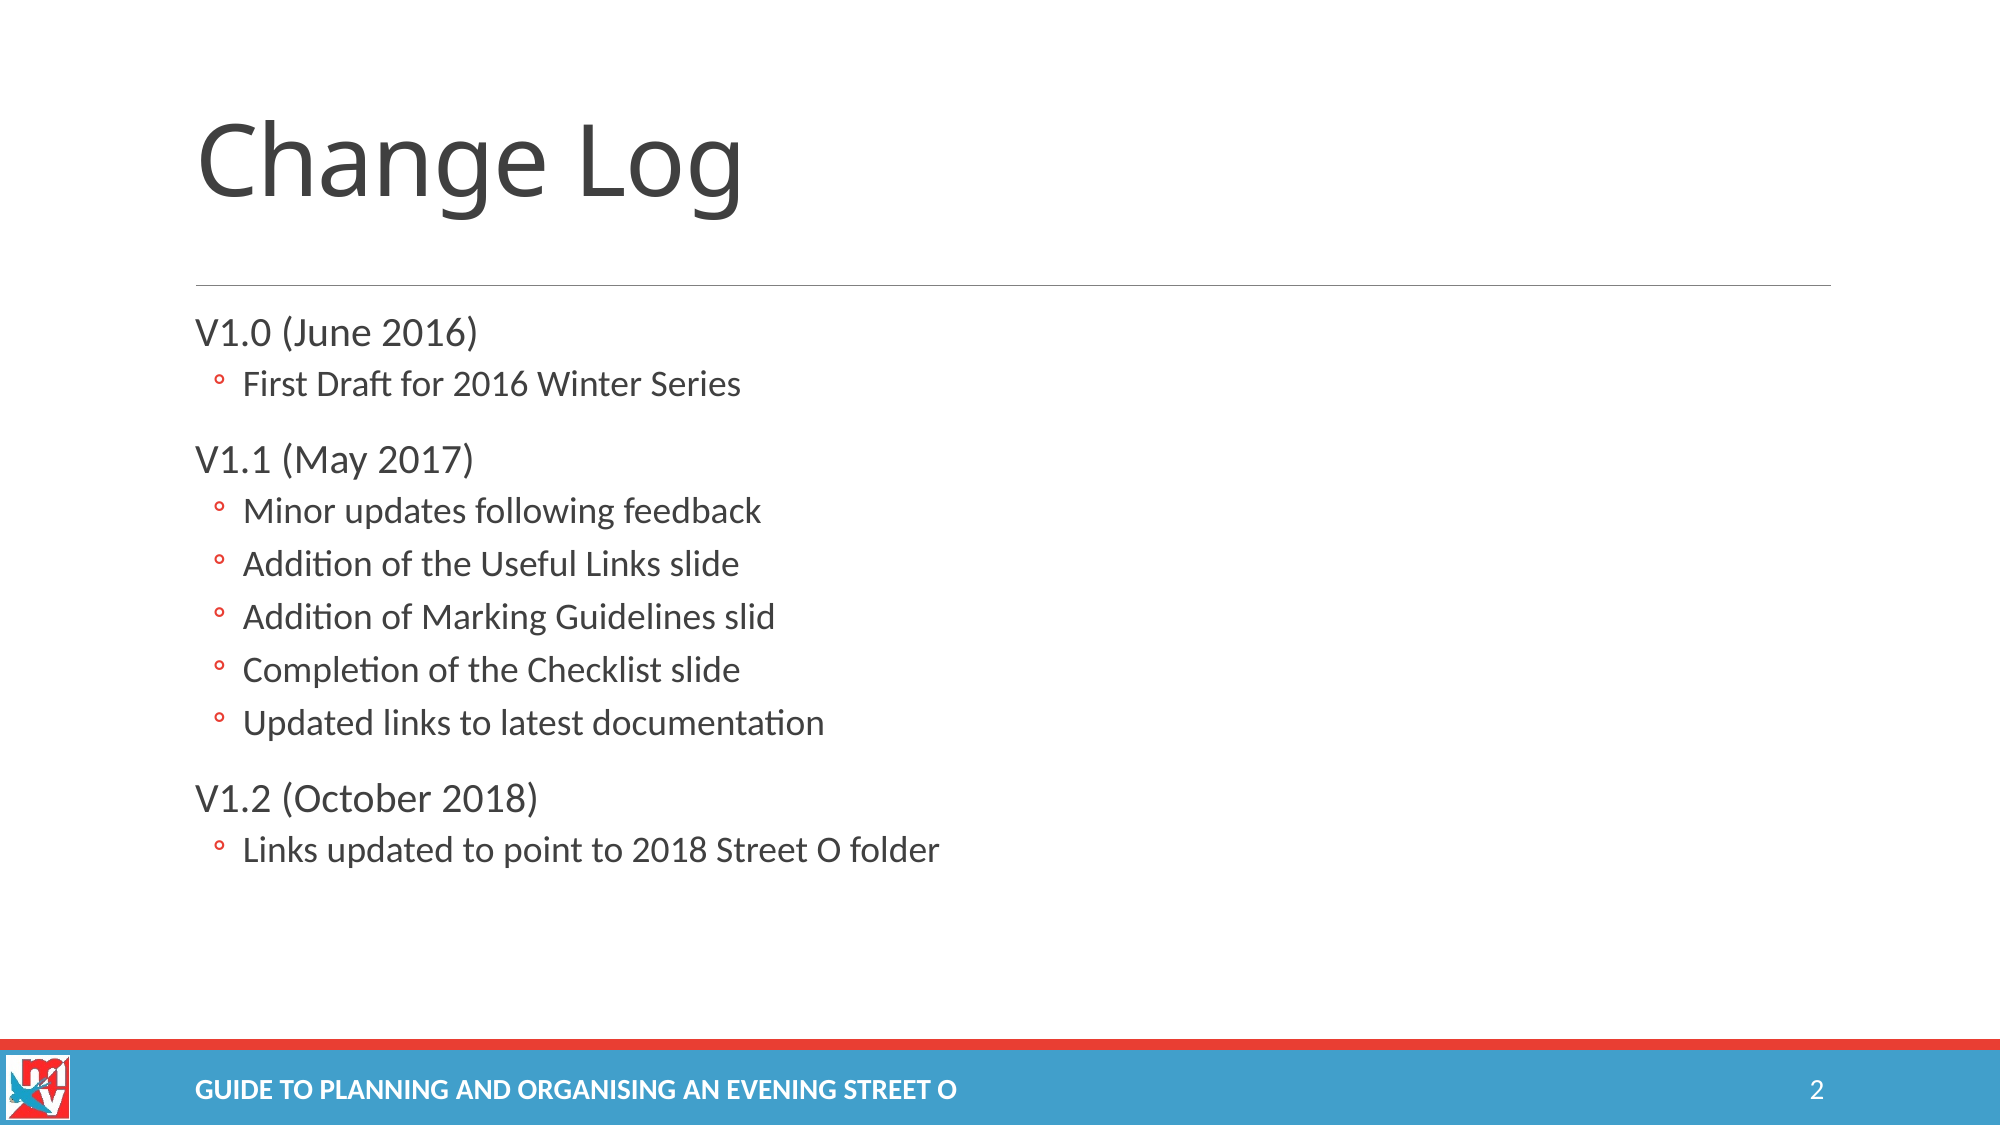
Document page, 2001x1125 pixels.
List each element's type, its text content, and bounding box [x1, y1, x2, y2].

picture [6, 1055, 70, 1120]
title Change Log [180, 47, 1830, 285]
list V1.0 (June 2016) First Draft for 2016 Winter Series V1.1 (May 2017) Minor updates following feedback Addition of the Useful Links slide Addition of Marking Guidelines slid Completion of the Checklist slide Updated links to latest documentation V1.2 (October 2018) Links updated to point to 2018 Street O folder [180, 302, 990, 963]
slide_number 2 [1624, 1057, 1840, 1118]
footer Guide to planning and organising an Evening Street O [180, 1057, 1396, 1118]
